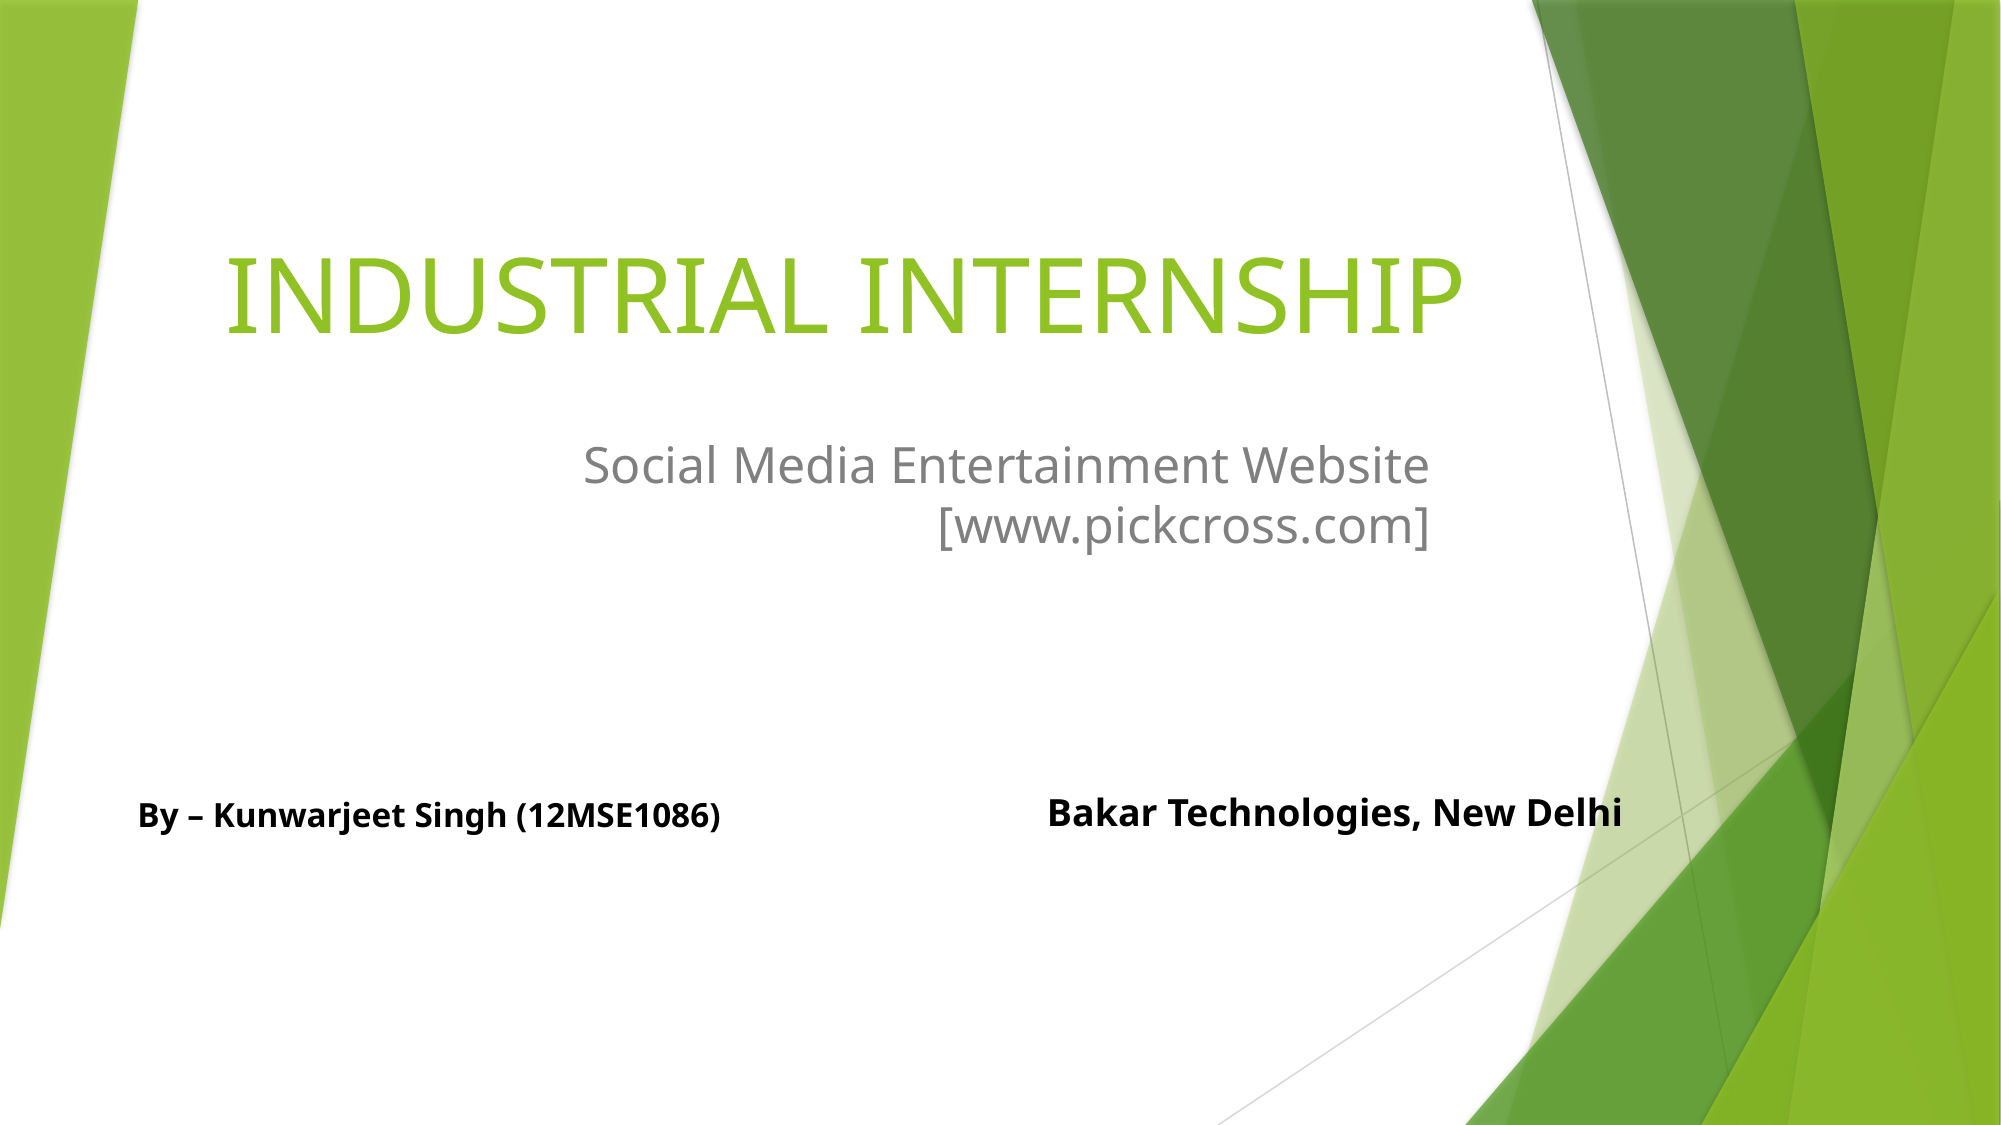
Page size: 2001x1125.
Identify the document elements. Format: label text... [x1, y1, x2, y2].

text_box Bakar Technologies, New Delhi [1032, 781, 1639, 842]
title INDUSTRIAL INTERNSHIP [207, 217, 1482, 488]
text_box By – Kunwarjeet Singh (12MSE1086) [122, 786, 736, 842]
subtitle Social Media Entertainment Website [www.pickcross.com] [171, 425, 1446, 606]
